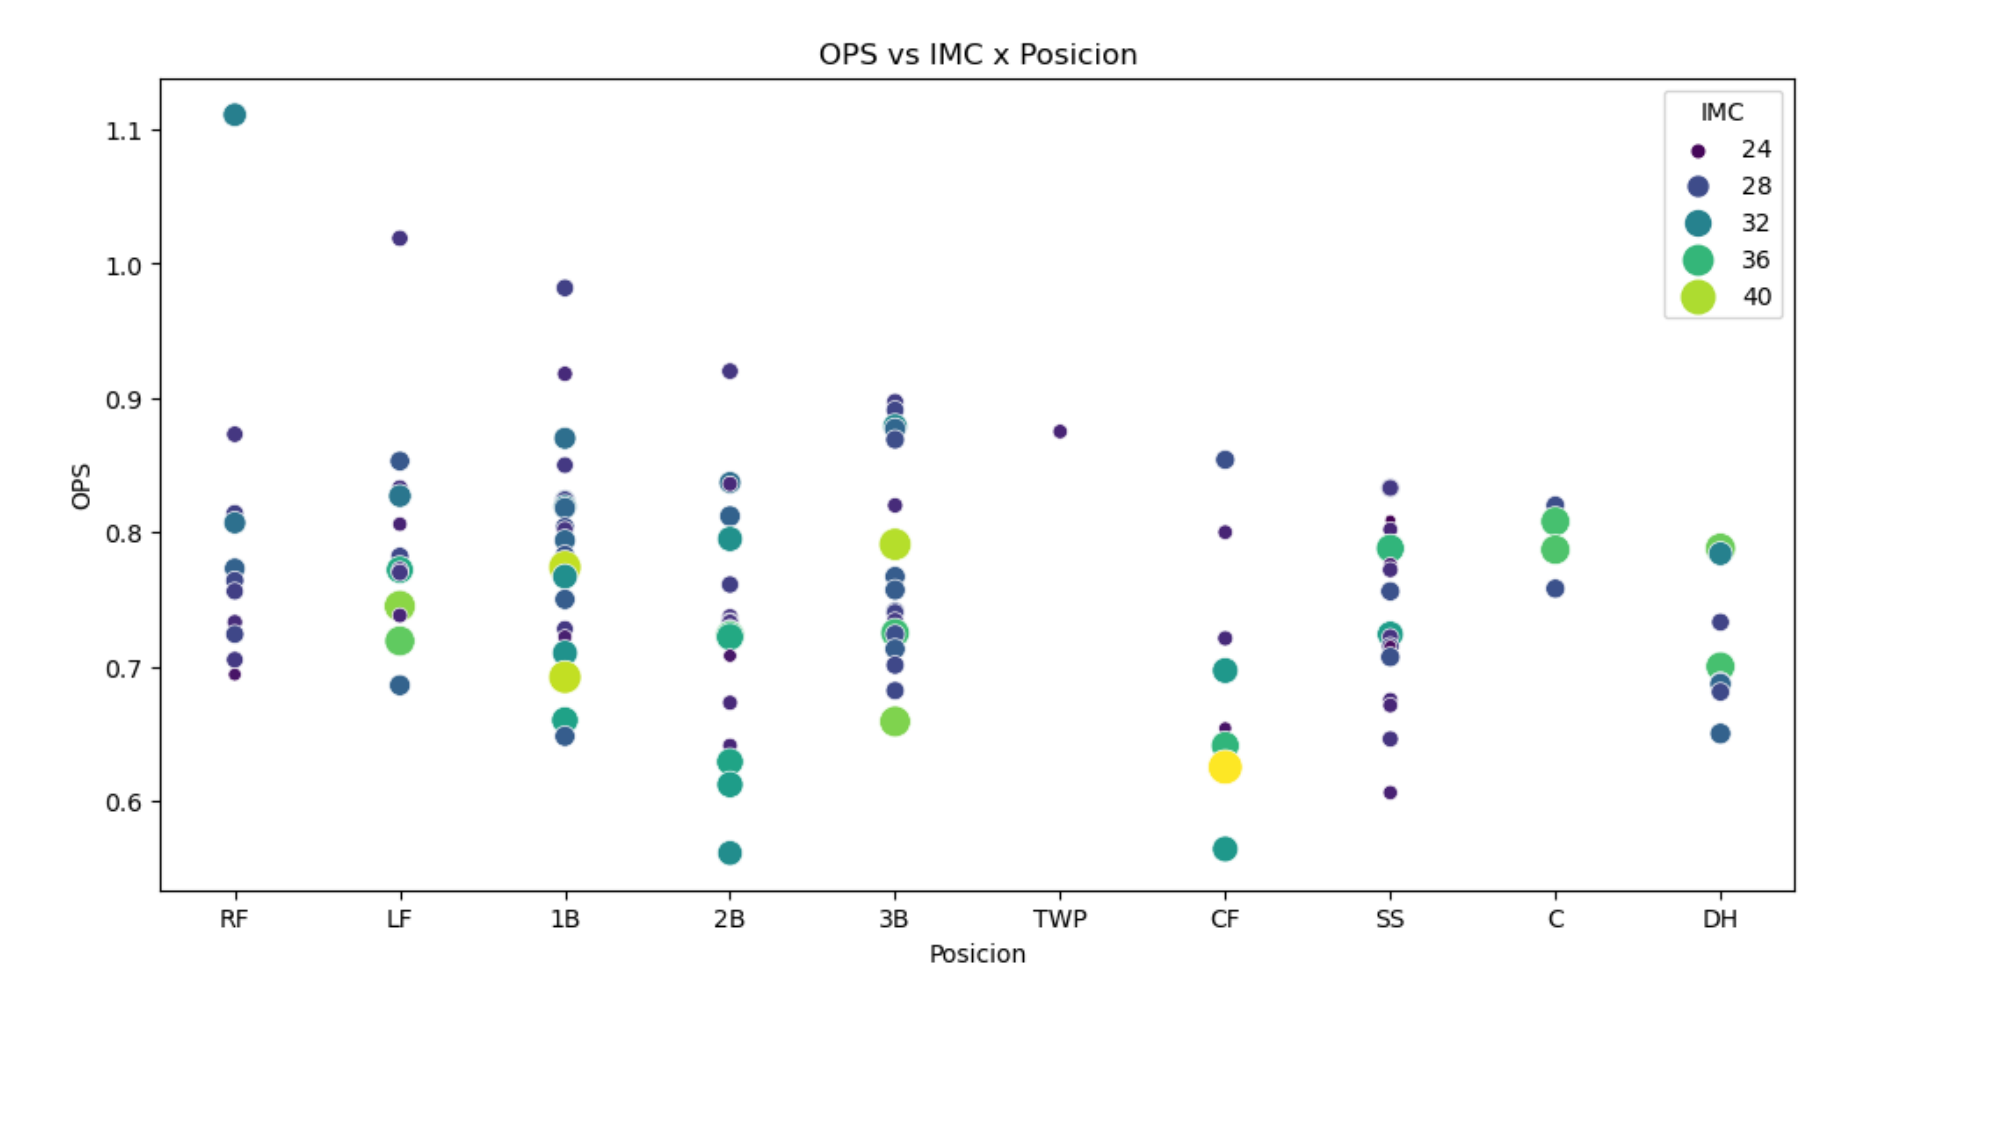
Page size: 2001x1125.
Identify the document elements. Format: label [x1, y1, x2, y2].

picture [53, 26, 1812, 984]
